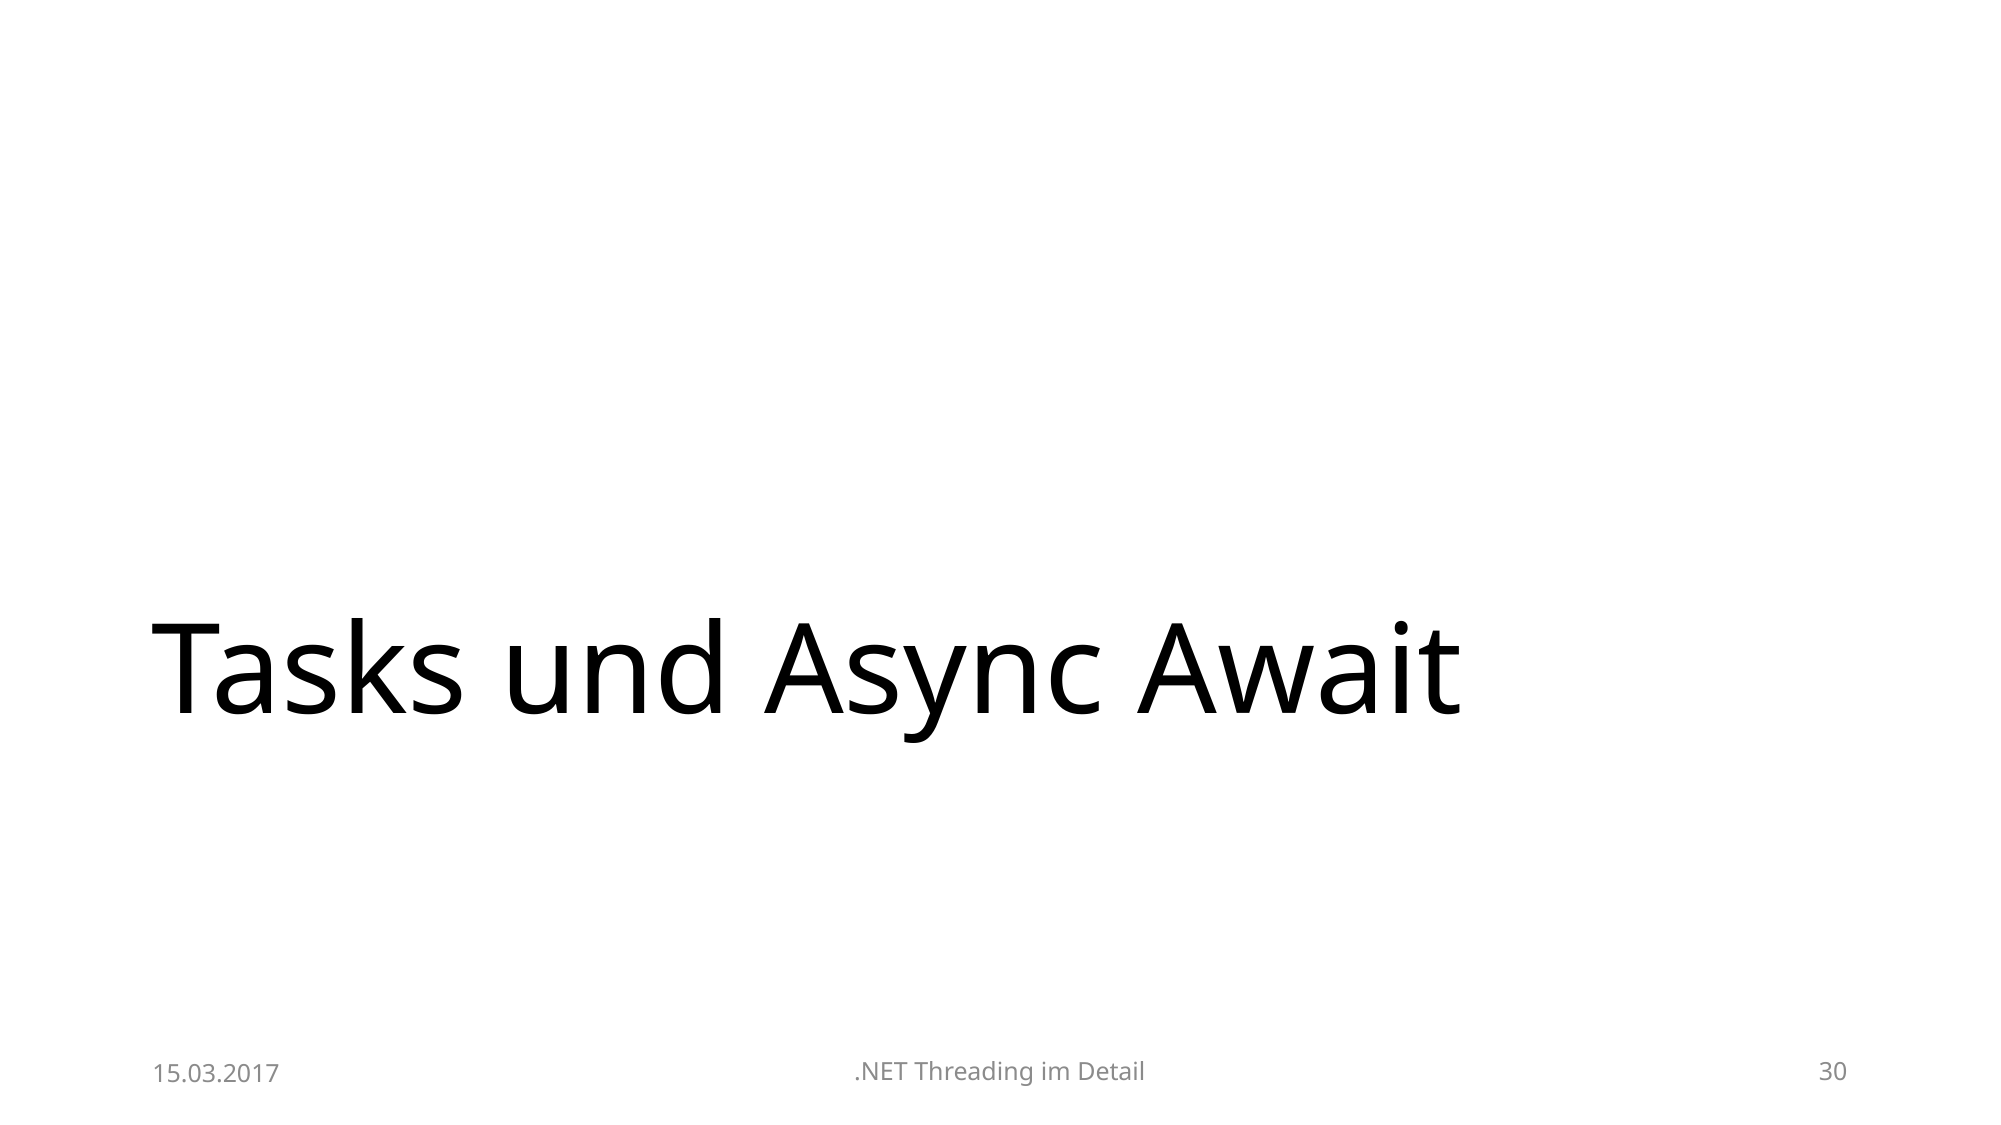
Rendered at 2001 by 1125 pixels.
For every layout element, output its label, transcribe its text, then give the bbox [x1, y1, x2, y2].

footer .NET Threading im Detail [662, 1042, 1338, 1103]
slide_number 30 [1412, 1042, 1863, 1103]
title Tasks und Async Await [136, 280, 1862, 749]
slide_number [137, 1042, 588, 1103]
